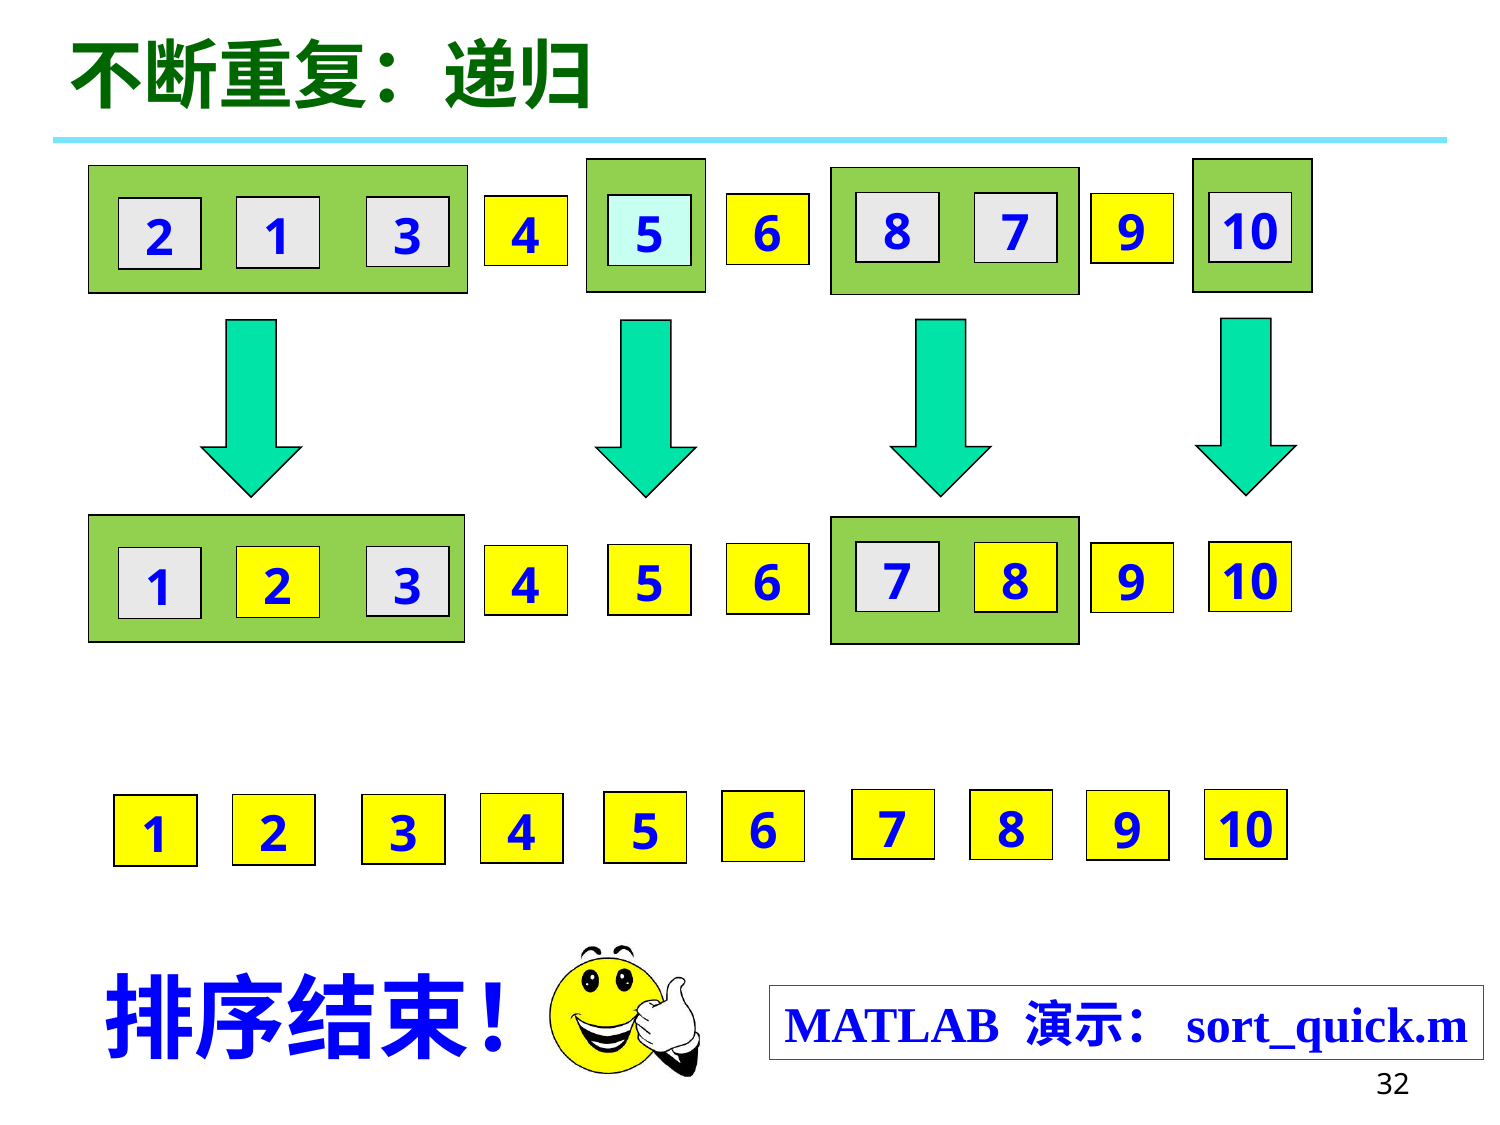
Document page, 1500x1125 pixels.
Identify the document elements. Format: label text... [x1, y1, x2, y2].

text_box 1 [236, 197, 320, 268]
text_box 9 [1090, 542, 1174, 613]
text_box [88, 515, 465, 643]
title 不断重复：递归 [53, 0, 857, 125]
text_box [595, 320, 696, 498]
text_box 10 [1208, 541, 1292, 612]
slide_number 32 [1112, 1079, 1425, 1113]
text_box 5 [608, 194, 691, 266]
text_box 2 [236, 546, 320, 618]
text_box [88, 165, 468, 293]
text_box 8 [856, 192, 939, 262]
text_box [1196, 318, 1296, 496]
text_box 7 [856, 541, 939, 612]
text_box [830, 516, 1079, 644]
text_box 4 [484, 545, 568, 616]
text_box 5 [608, 544, 691, 616]
text_box [1192, 159, 1312, 293]
text_box 10 [1208, 192, 1292, 262]
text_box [88, 789, 1476, 1079]
text_box 6 [726, 543, 809, 615]
text_box 1 [118, 547, 202, 619]
text_box 7 [974, 192, 1057, 263]
text_box 8 [974, 542, 1057, 612]
text_box [830, 167, 1079, 295]
text_box 2 [118, 198, 202, 269]
text_box 3 [366, 546, 450, 617]
text_box [586, 159, 706, 293]
text_box 6 [726, 193, 809, 265]
text_box [890, 319, 991, 497]
text_box 9 [1090, 193, 1174, 263]
text_box [201, 319, 302, 498]
text_box 3 [366, 197, 450, 267]
text_box 4 [484, 196, 568, 266]
